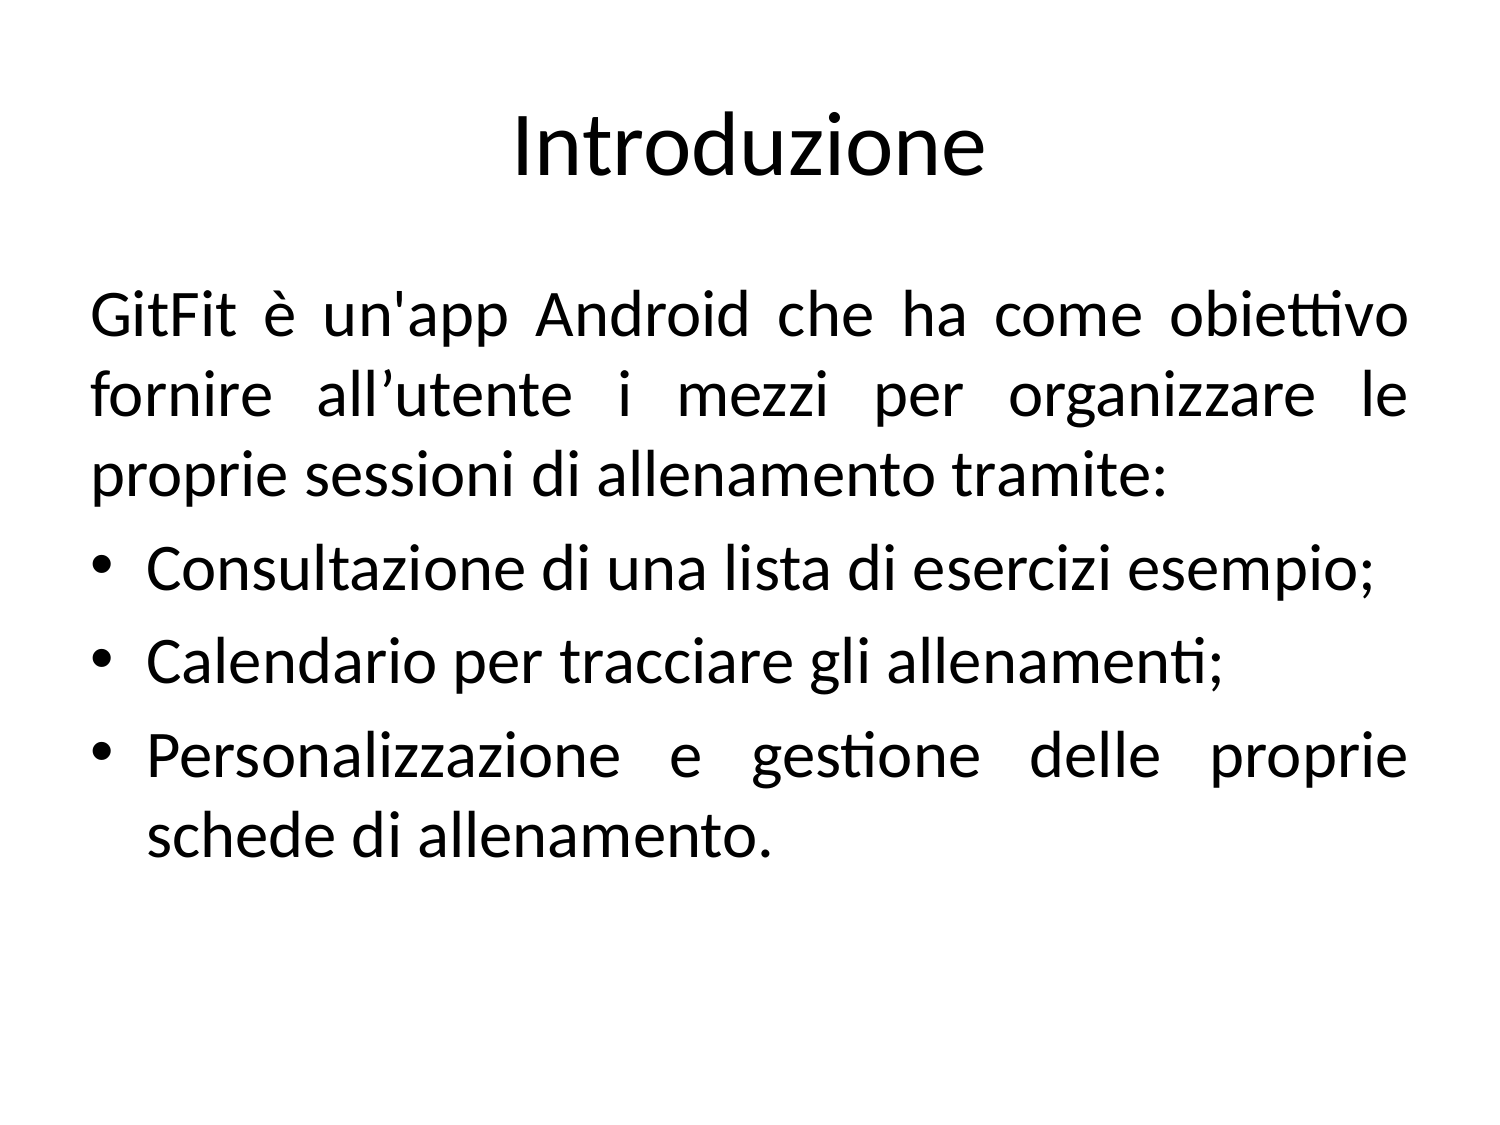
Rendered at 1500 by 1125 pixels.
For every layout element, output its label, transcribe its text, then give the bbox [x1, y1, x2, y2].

title Introduzione [75, 45, 1425, 233]
list GitFit è un'app Android che ha come obiettivo fornire all’utente i mezzi per organizzare le proprie sessioni di allenamento tramite: Consultazione di una lista di esercizi esempio; Calendario per tracciare gli allenamenti; Personalizzazione e gestione delle proprie schede di allenamento. [75, 262, 1425, 1005]
